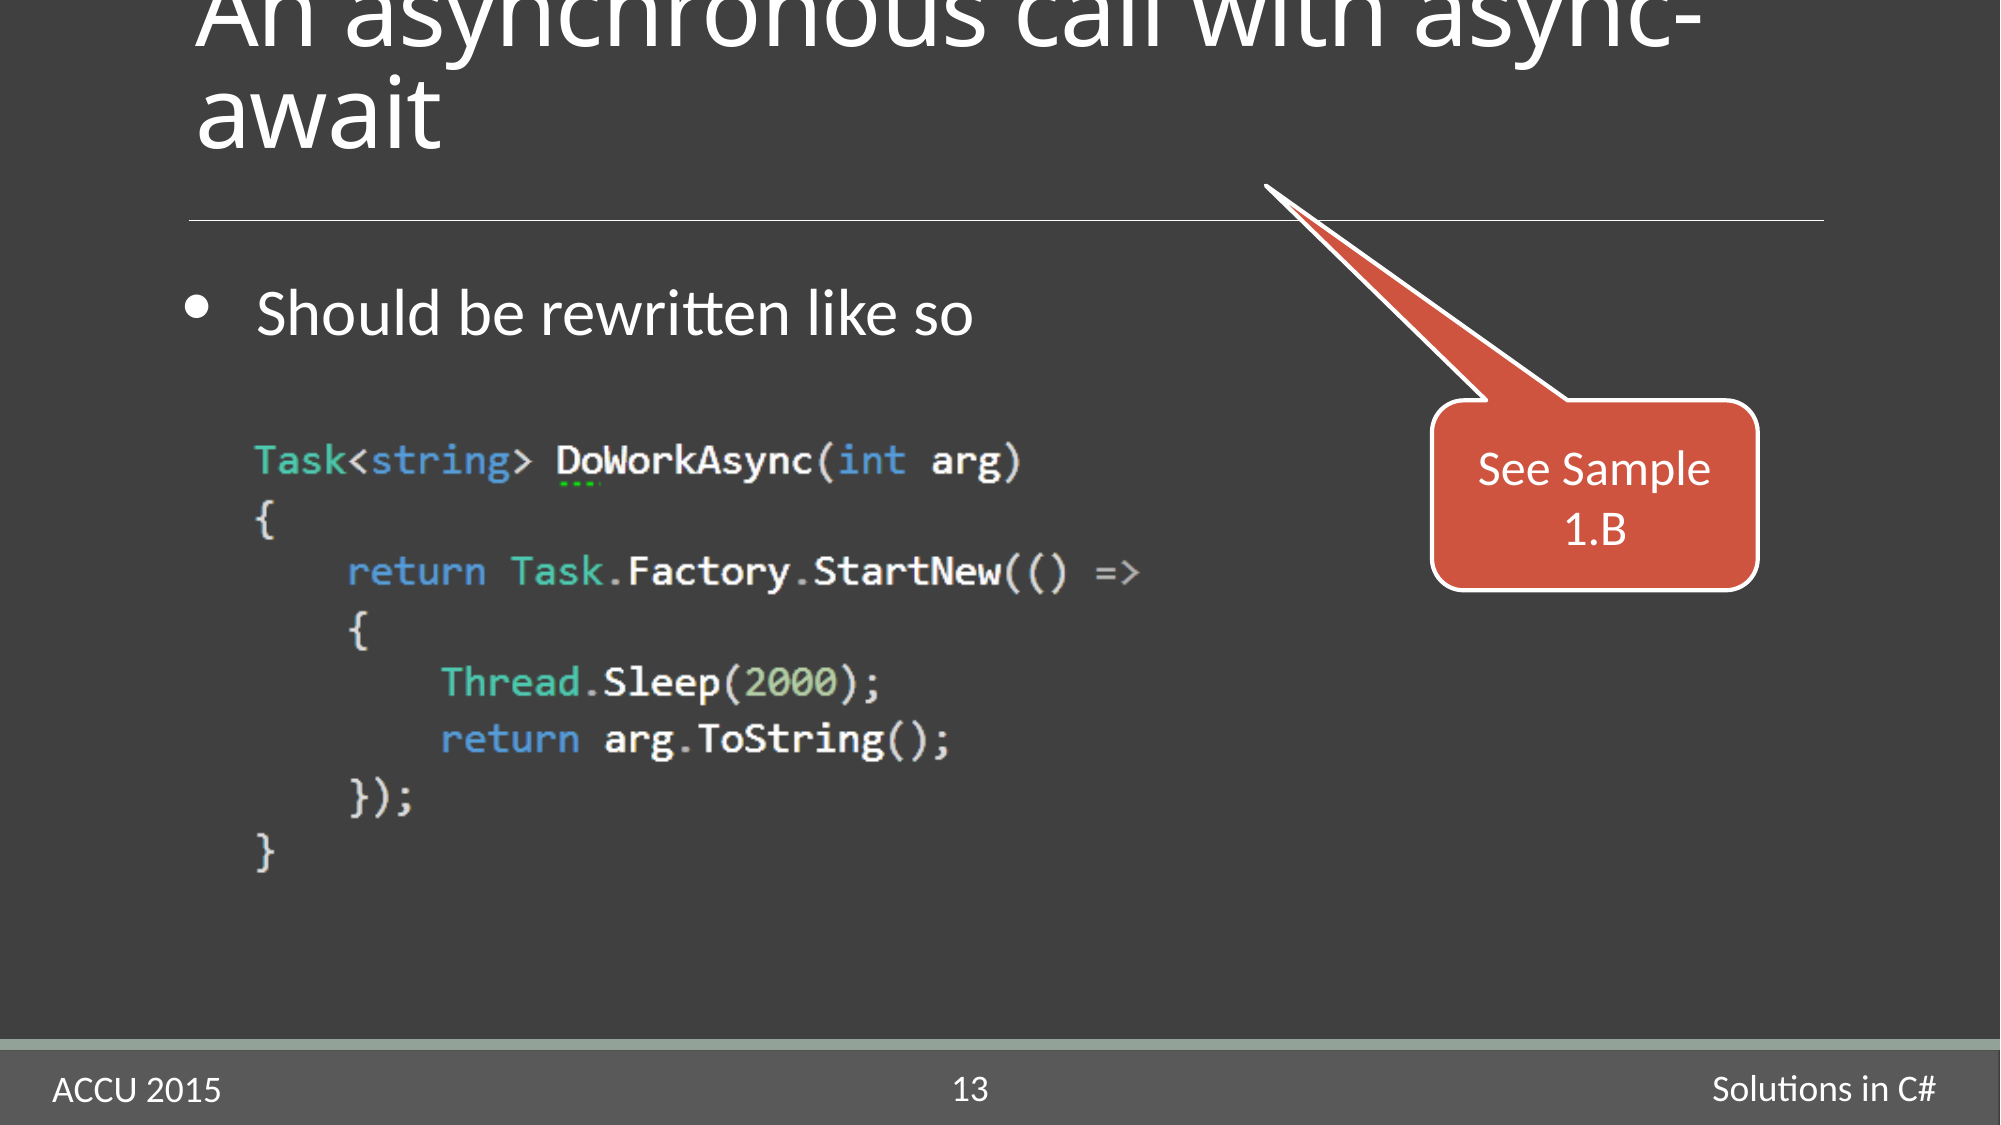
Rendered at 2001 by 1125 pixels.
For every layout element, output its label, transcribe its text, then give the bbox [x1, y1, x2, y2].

title An asynchronous call with async-await [180, 33, 1830, 177]
text_box Solutions in C# [1216, 1056, 1952, 1117]
text_box See Sample 1.B [1264, 183, 1760, 593]
list Should be rewritten like so [180, 261, 1915, 1001]
picture [220, 414, 1206, 890]
